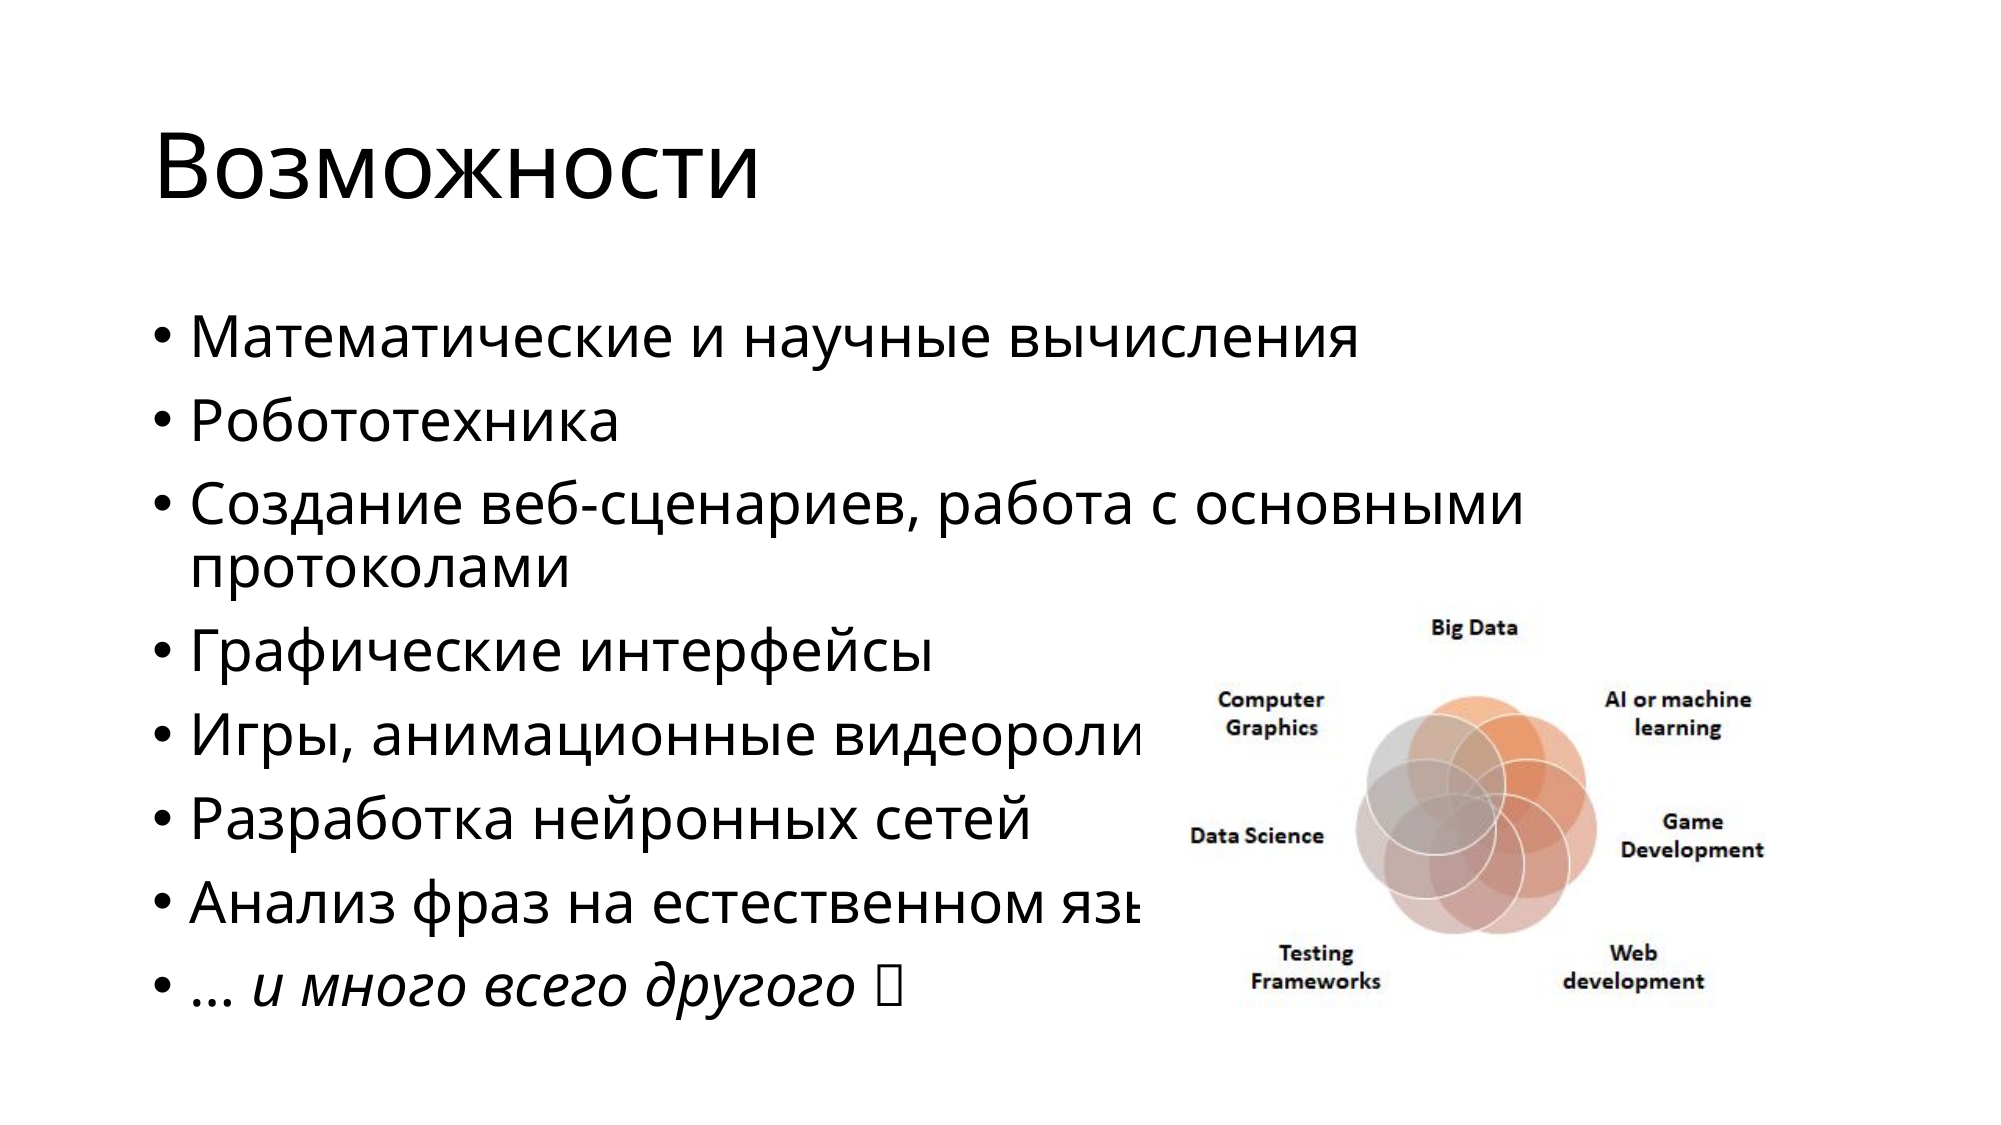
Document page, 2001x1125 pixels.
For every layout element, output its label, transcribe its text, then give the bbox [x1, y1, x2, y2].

picture [1140, 582, 1807, 1036]
list Математические и научные вычисления Робототехника Создание веб-сценариев, работа с основными протоколами Графические интерфейсы Игры, анимационные видеоролики Разработка нейронных сетей Анализ фраз на естественном языке … и много всего другого  [137, 299, 1863, 1014]
title Возможности [137, 59, 1863, 278]
